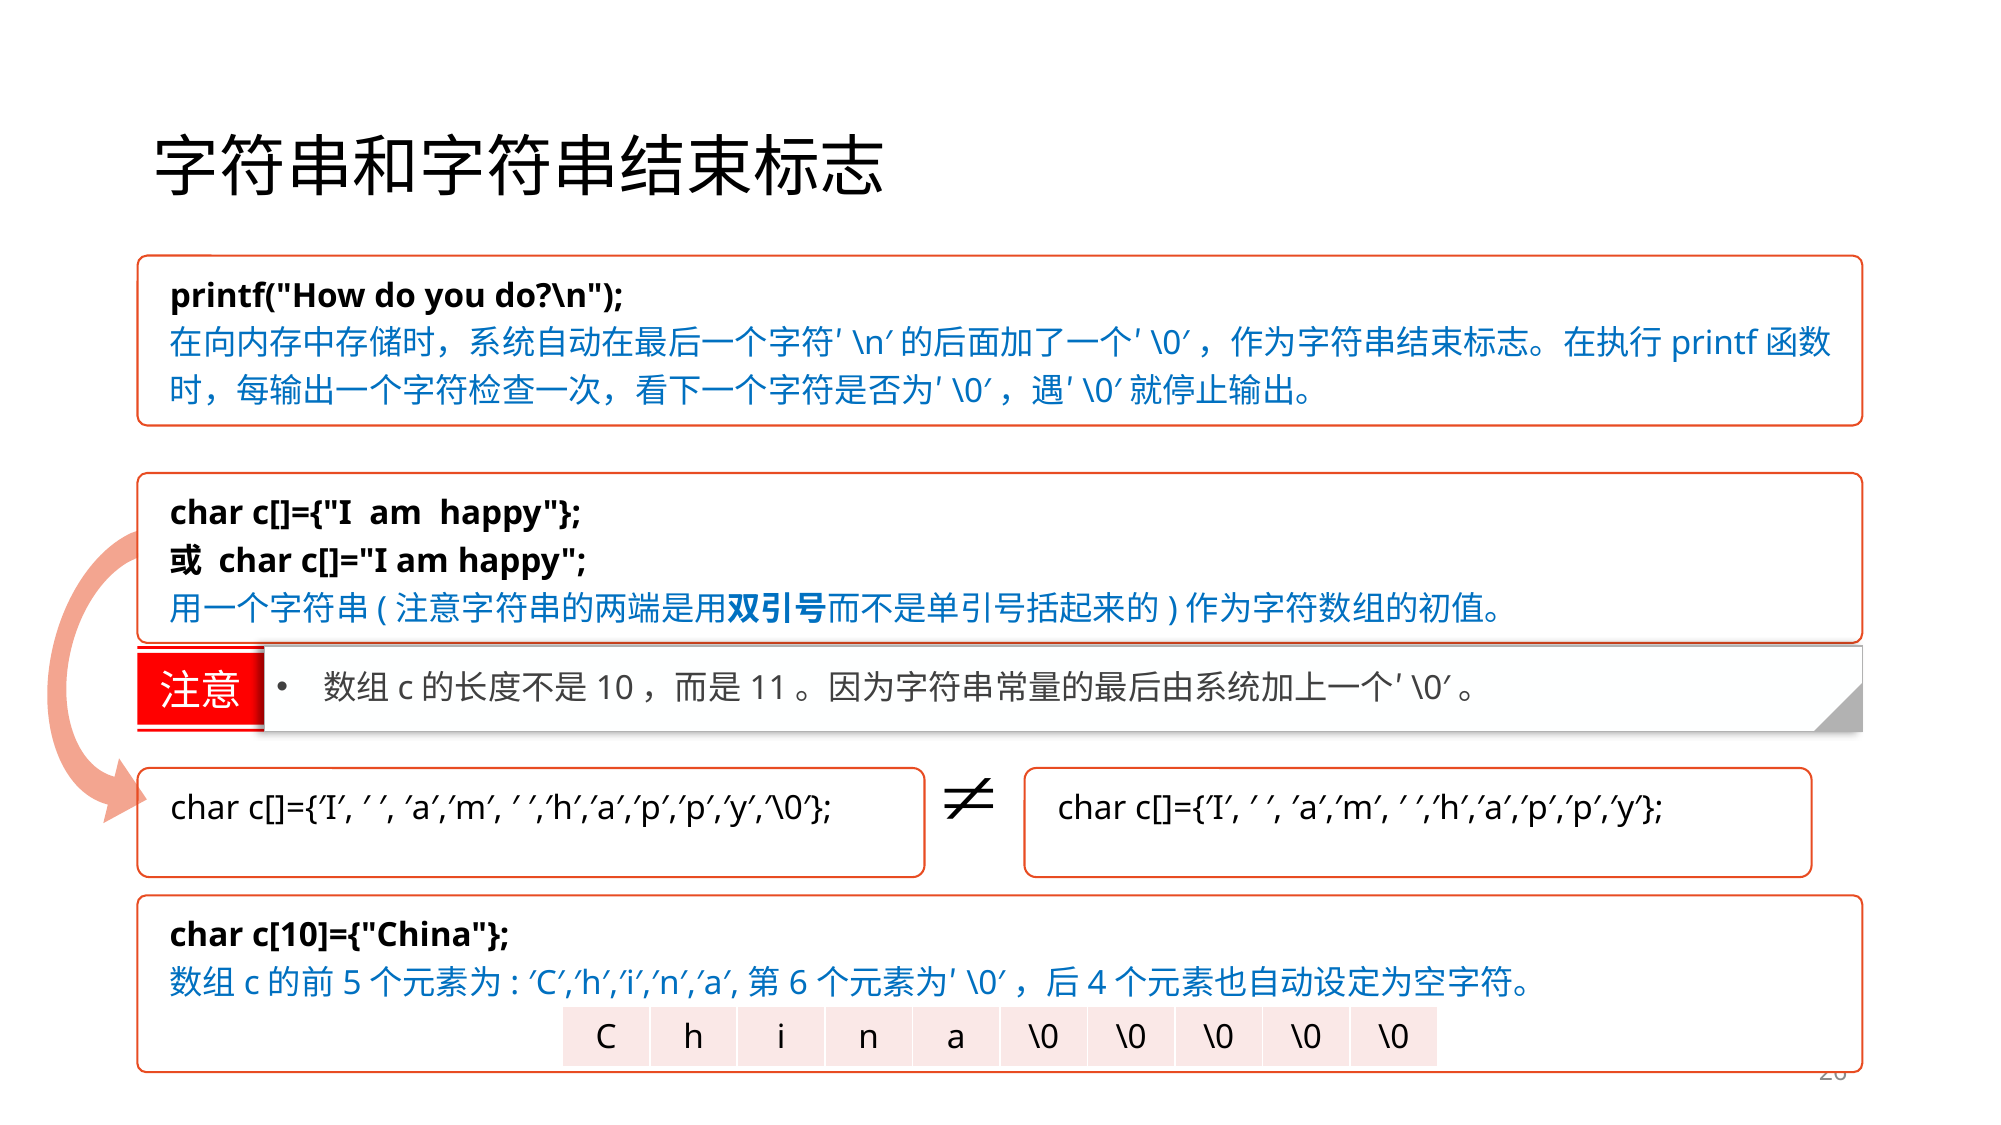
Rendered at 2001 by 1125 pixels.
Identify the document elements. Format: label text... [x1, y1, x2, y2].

table_header \0 [1351, 1007, 1437, 1066]
table_header i [738, 1007, 824, 1066]
title 字符串和字符串结束标志 [137, 59, 1863, 259]
table_header \0 [1263, 1007, 1349, 1066]
table_header a [913, 1007, 999, 1066]
table_header C [563, 1007, 649, 1066]
text_box [46, 529, 149, 826]
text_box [137, 645, 1863, 733]
table_header \0 [1001, 1007, 1087, 1066]
table_header \0 [1088, 1007, 1174, 1066]
text_box printf("How do you do?\n"); 在向内存中存储时，系统自动在最后一个字符′\n′的后面加了一个′\0′，作为字符串结束标志。在执行printf函数时，每输出一个字符检查一次，看下一个字符是否为′\0′，遇′\0′就停止输出。 [136, 254, 1864, 427]
text_box char c[10]={"China"}; 数组c的前5个元素为: ′C′,′h′,′i′,′n′,′a′,第6个元素为′\0′，后4个元素也自动设定为空字符。 [136, 894, 1864, 1074]
slide_number 26 [1412, 1042, 1863, 1103]
text_box char c[]={"I am happy"}; 或 char c[]="I am happy"; 用一个字符串(注意字符串的两端是用双引号而不是单引号括起来的)作为字符数组的初值。 [136, 471, 1864, 644]
text_box char c[]={′I′, ′ ′, ′a′,′m′, ′ ′,′h′,′a′,′p′,′p′,′y′,′\0′}; [136, 766, 926, 879]
table_header \0 [1176, 1007, 1262, 1066]
text_box char c[]={′I′, ′ ′, ′a′,′m′, ′ ′,′h′,′a′,′p′,′p′,′y′}; [1023, 766, 1813, 879]
table_header h [651, 1007, 736, 1066]
table_header n [826, 1007, 912, 1066]
